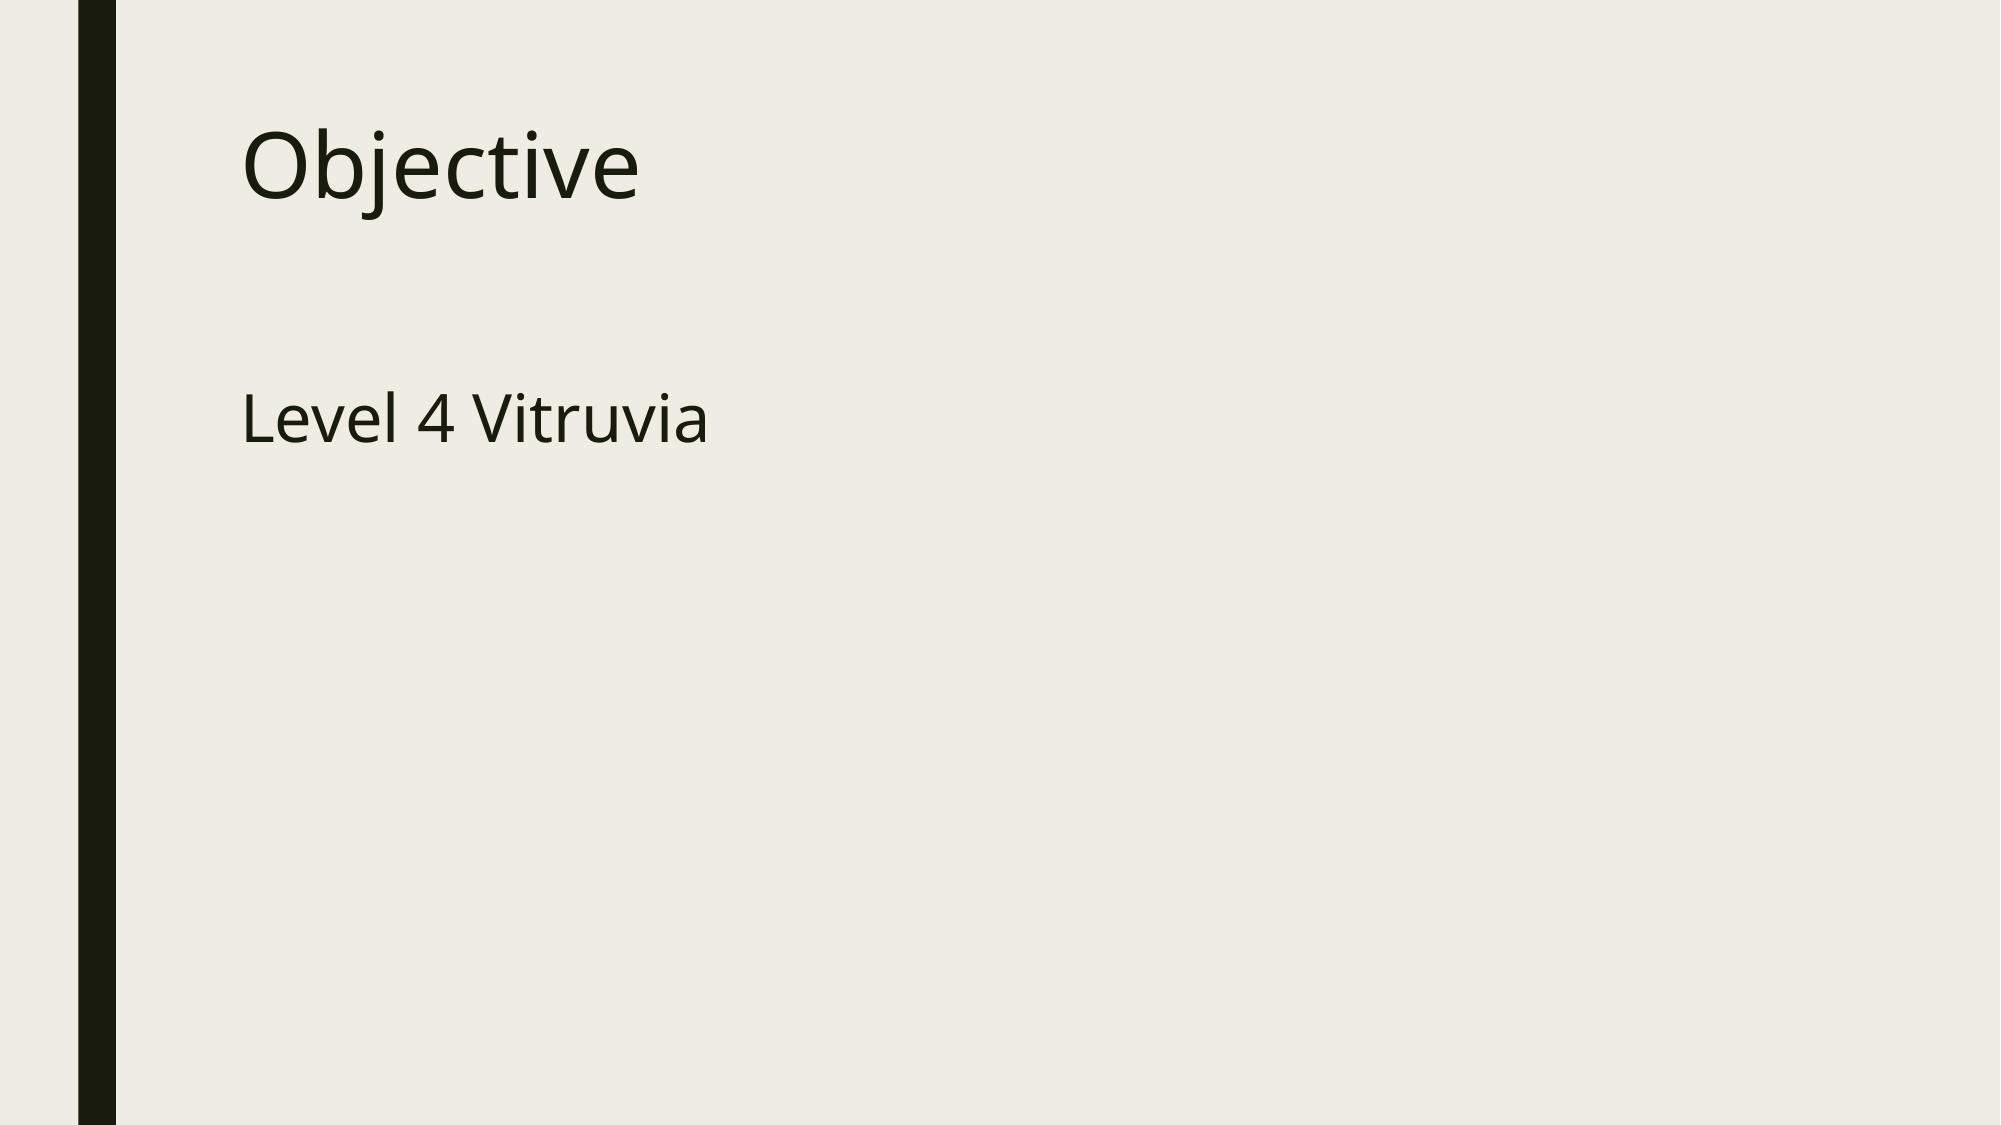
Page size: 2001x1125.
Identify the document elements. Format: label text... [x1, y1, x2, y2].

title Objective [225, 112, 1800, 357]
list Level 4 Vitruvia [225, 375, 1589, 1125]
